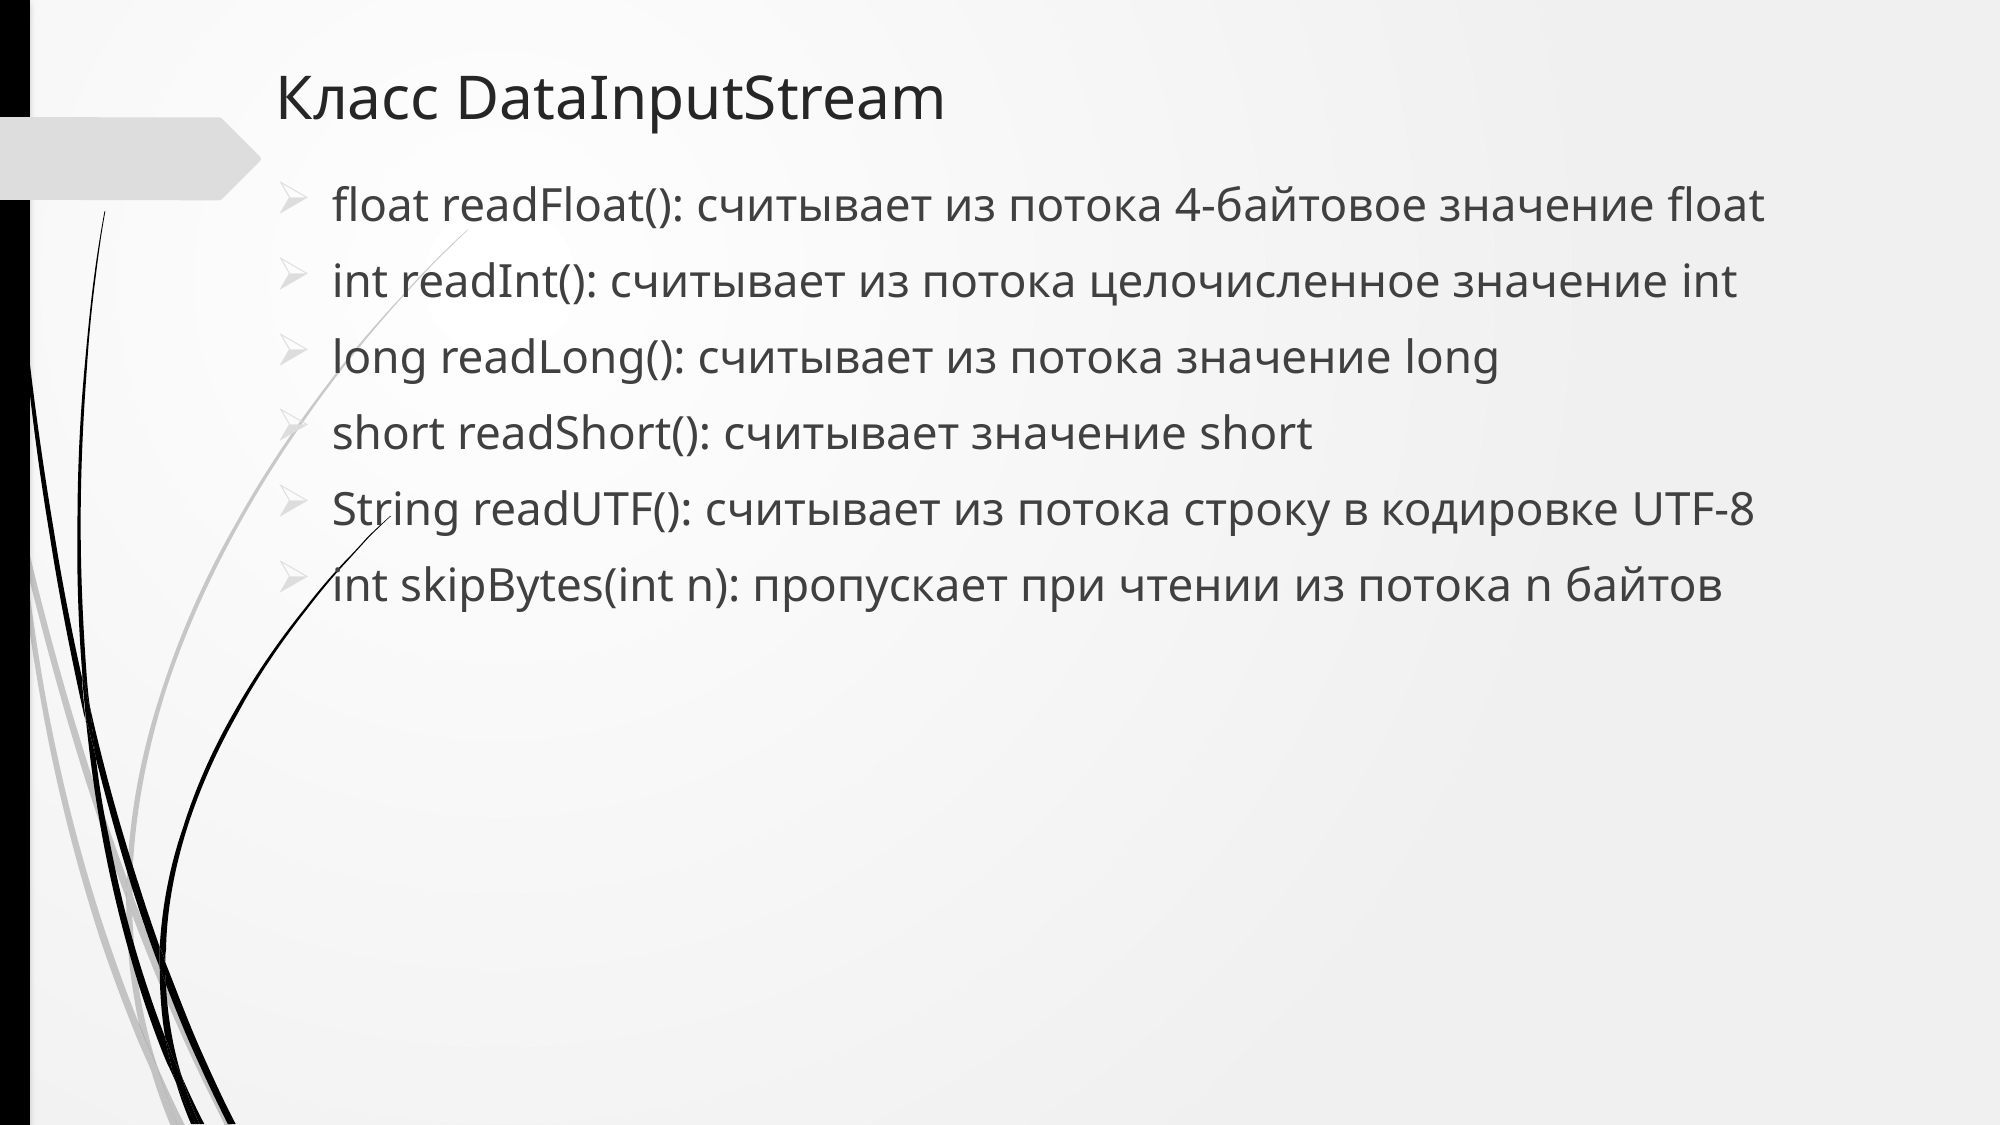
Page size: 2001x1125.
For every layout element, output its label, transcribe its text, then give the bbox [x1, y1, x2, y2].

list float readFloat(): считывает из потока 4-байтовое значение float int readInt(): считывает из потока целочисленное значение int long readLong(): считывает из потока значение long short readShort(): считывает значение short String readUTF(): считывает из потока строку в кодировке UTF-8 int skipBytes(int n): пропускает при чтении из потока n байтов [260, 168, 1985, 1125]
title Класс DataInputStream [260, 51, 1985, 132]
